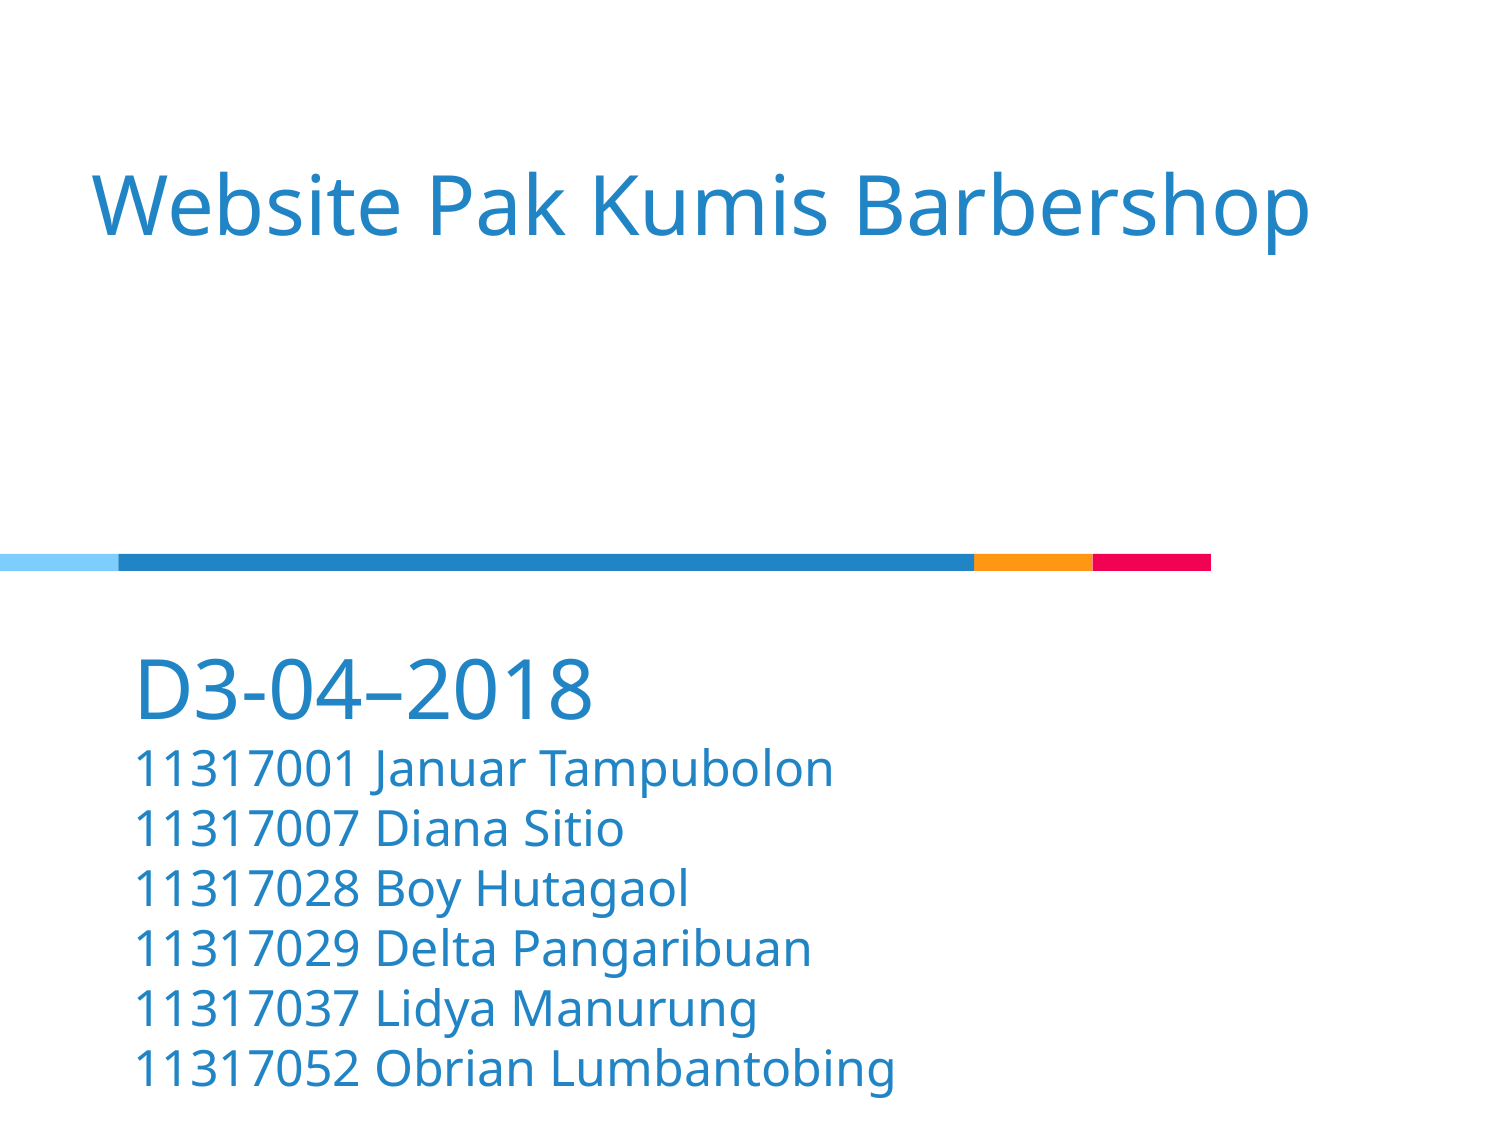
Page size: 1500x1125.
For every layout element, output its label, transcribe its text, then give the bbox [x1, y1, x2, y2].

text_box Website Pak Kumis Barbershop [71, 137, 1333, 353]
title D3-04–2018 11317001 Januar Tampubolon 11317007 Diana Sitio 11317028 Boy Hutagaol 11317029 Delta Pangaribuan 11317037 Lidya Manurung 11317052 Obrian Lumbantobing [118, 620, 1101, 1125]
